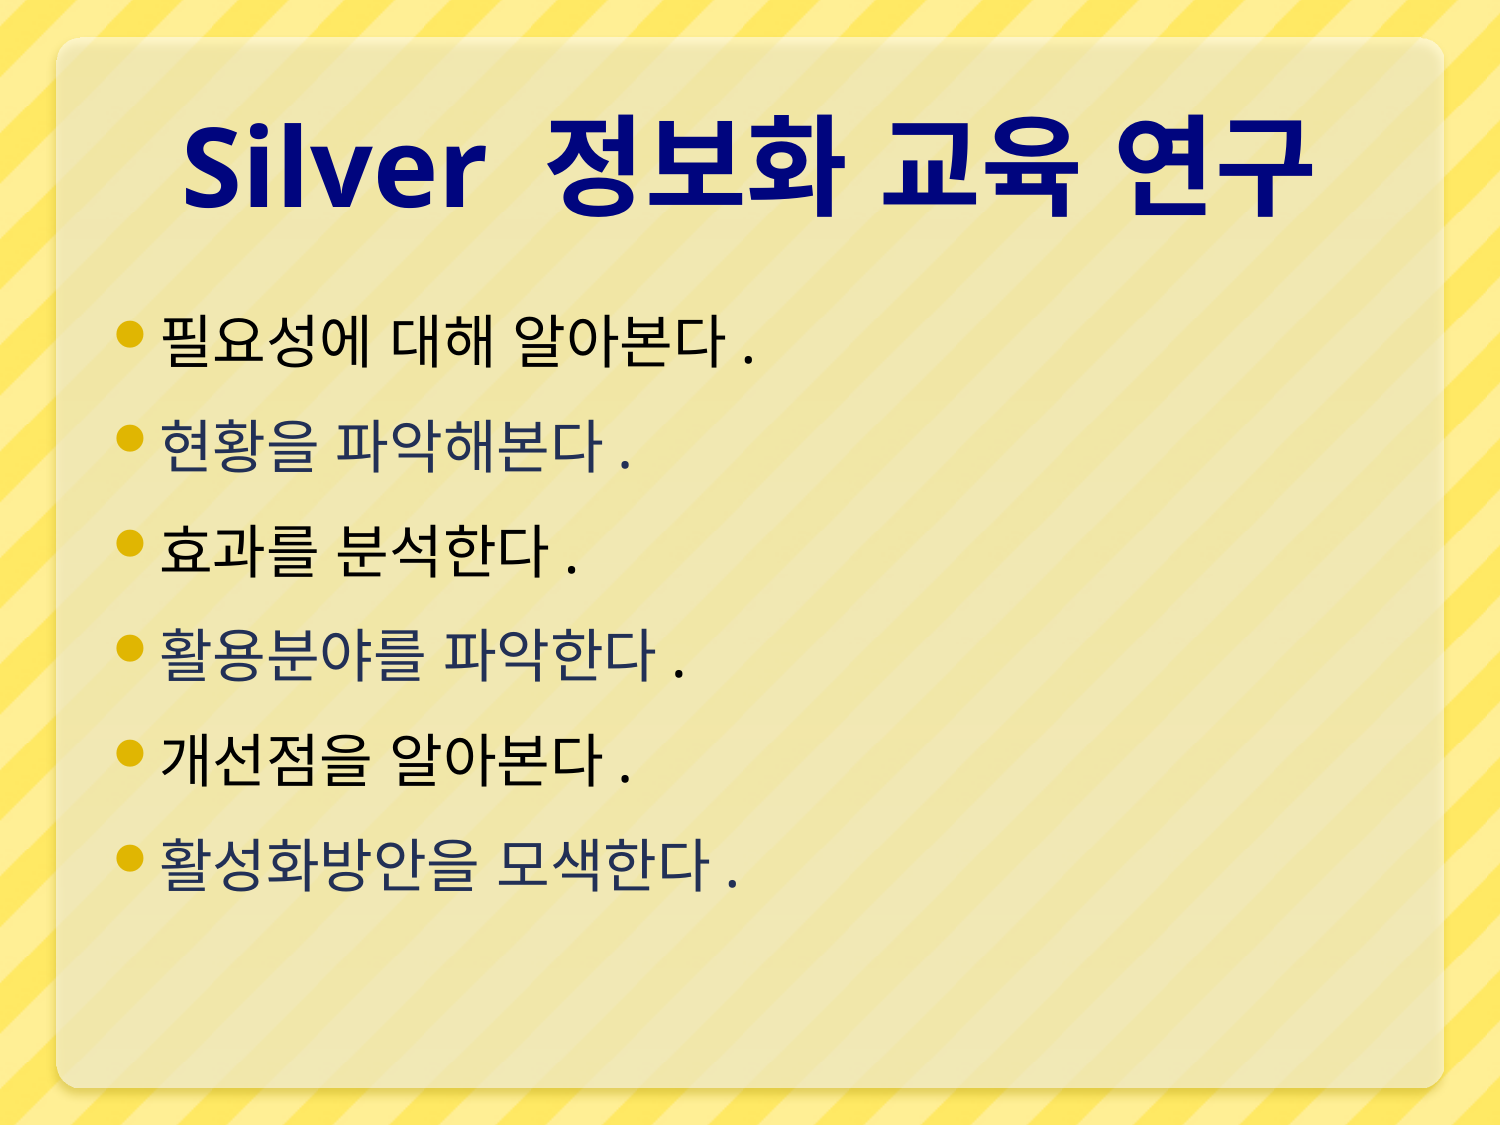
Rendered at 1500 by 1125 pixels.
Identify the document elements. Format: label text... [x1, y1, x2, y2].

title Silver 정보화 교육 연구 [75, 50, 1425, 238]
list 필요성에 대해 알아본다. 현황을 파악해본다. 효과를 분석한다. 활용분야를 파악한다. 개선점을 알아본다. 활성화방안을 모색한다. [75, 262, 1425, 1005]
